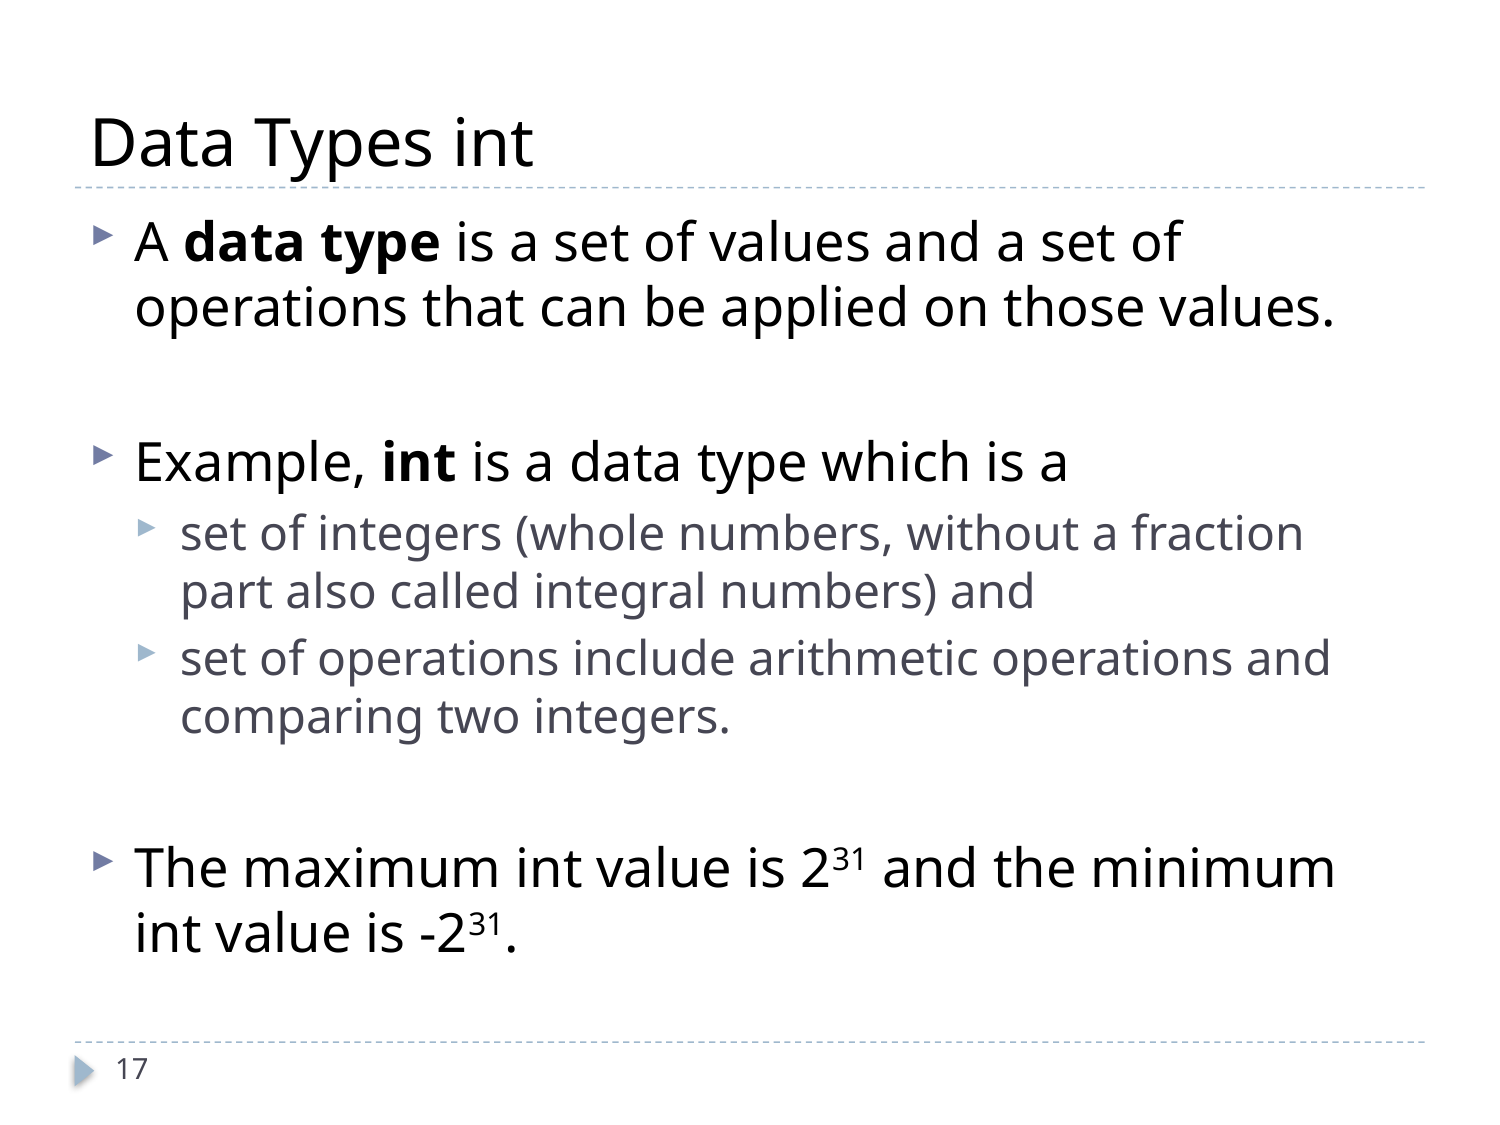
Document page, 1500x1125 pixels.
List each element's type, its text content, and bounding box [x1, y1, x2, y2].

slide_number 17 [100, 1042, 426, 1103]
title Data Types int [75, 24, 1425, 188]
list A data type is a set of values and a set of operations that can be applied on those values. Example, int is a data type which is a set of integers (whole numbers, without a fraction part also called integral numbers) and set of operations include arithmetic operations and comparing two integers. The maximum int value is 231 and the minimum int value is -231. [75, 200, 1425, 1010]
